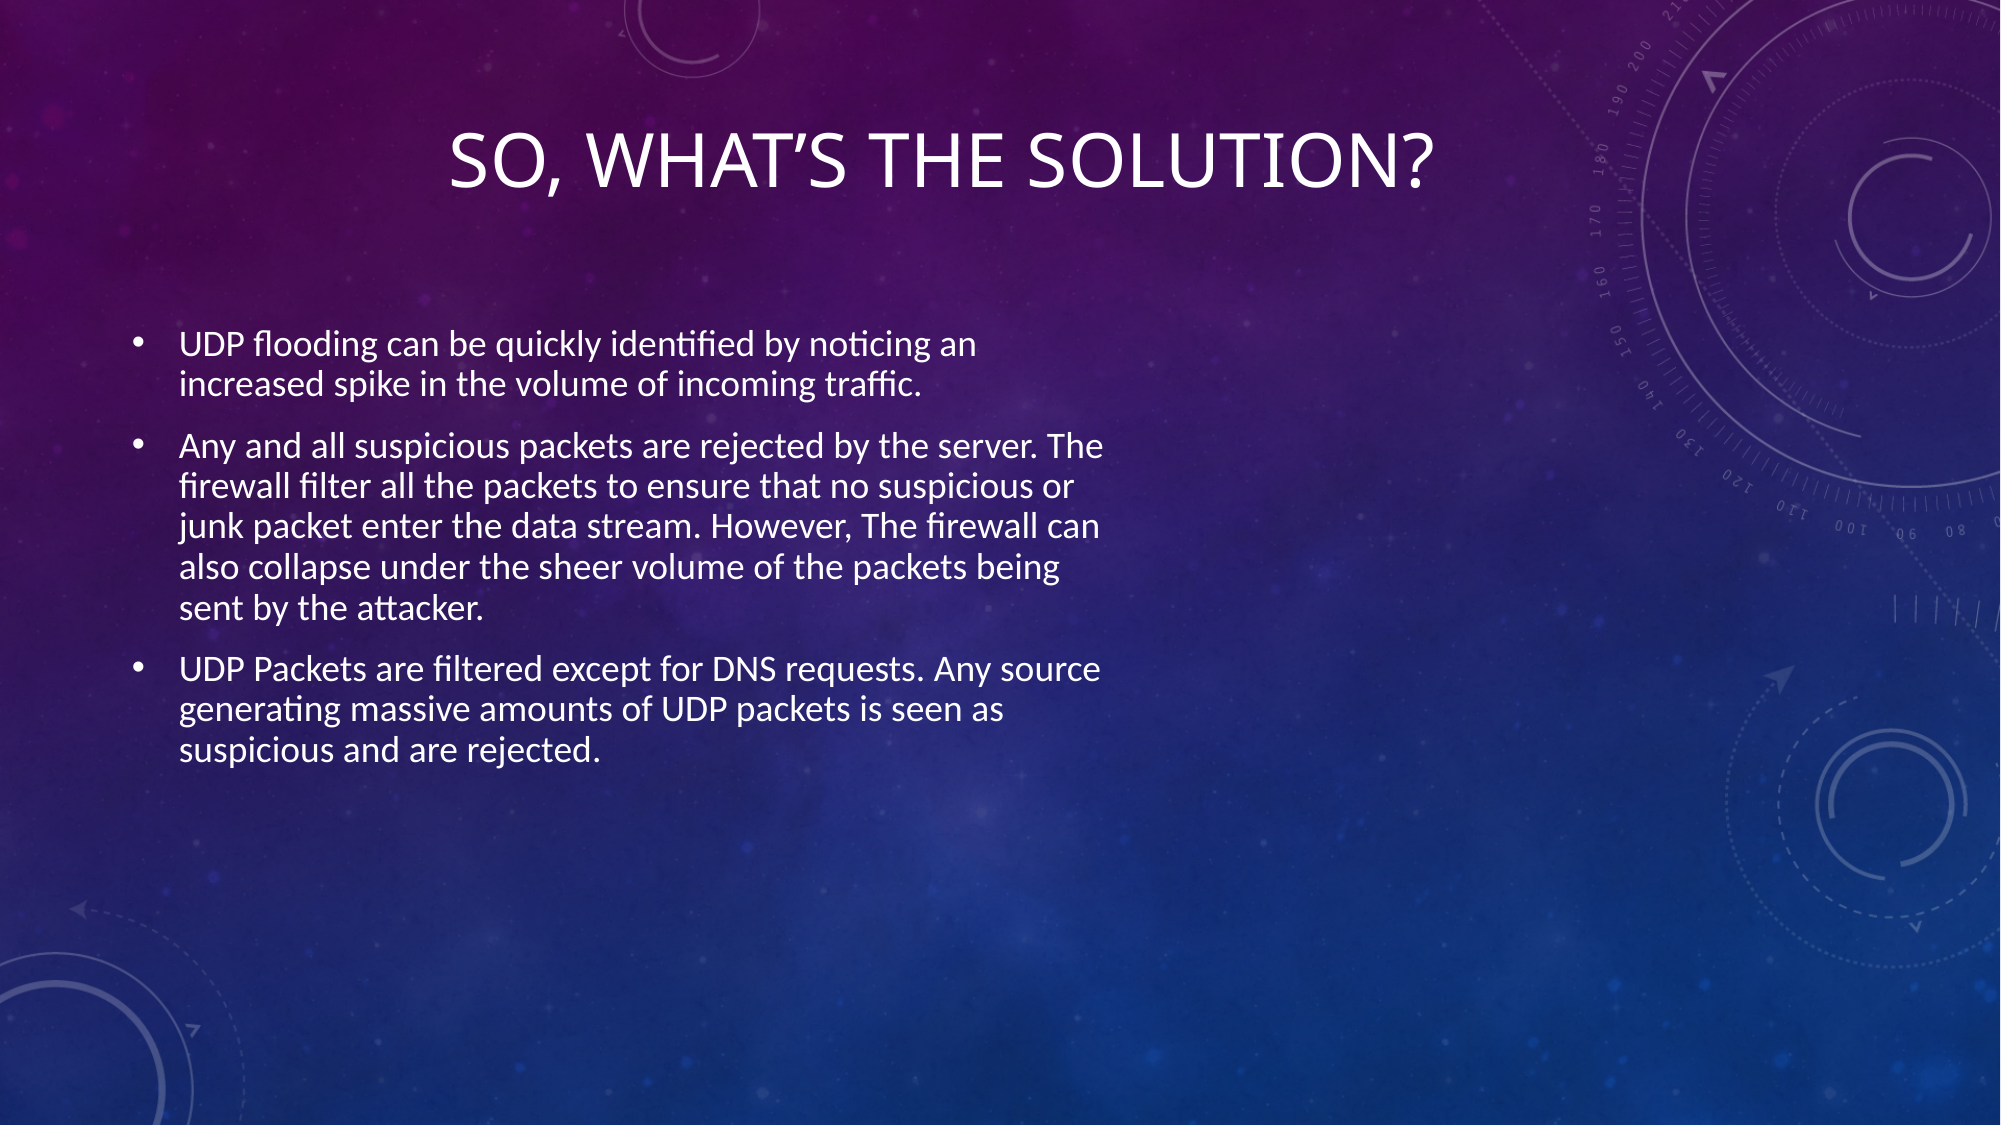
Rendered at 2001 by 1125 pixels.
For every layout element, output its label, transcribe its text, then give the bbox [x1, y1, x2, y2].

picture [0, 0, 2001, 1125]
list UDP flooding can be quickly identified by noticing an increased spike in the volume of incoming traffic. Any and all suspicious packets are rejected by the server. The firewall filter all the packets to ensure that no suspicious or junk packet enter the data stream. However, The firewall can also collapse under the sheer volume of the packets being sent by the attacker. UDP Packets are filtered except for DNS requests. Any source generating massive amounts of UDP packets is seen as suspicious and are rejected. [116, 312, 1129, 909]
title So, What’s the solution? [211, 38, 1673, 277]
